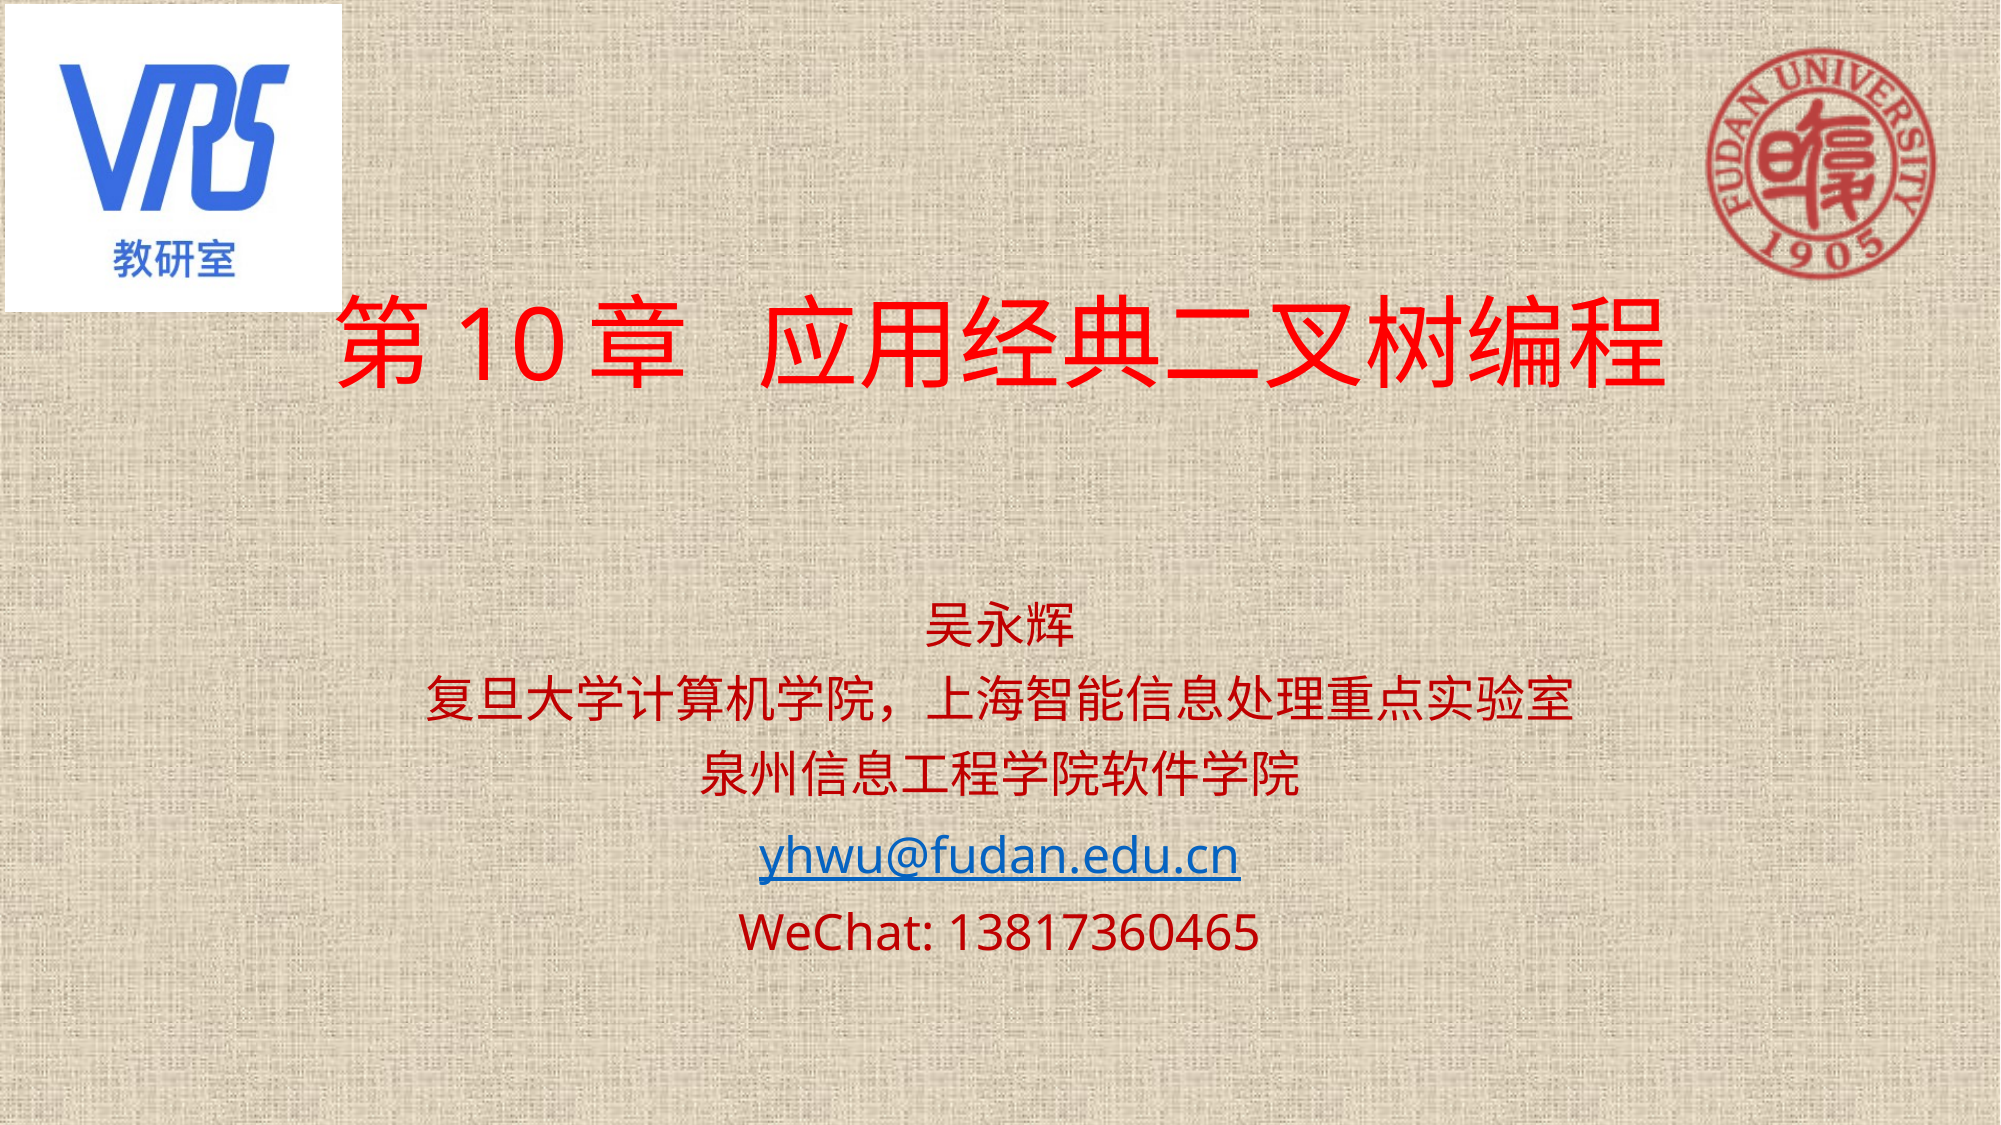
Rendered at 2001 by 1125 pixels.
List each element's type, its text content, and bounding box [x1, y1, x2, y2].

title 第10章 应用经典二叉树编程 [287, 213, 1713, 410]
picture [0, 0, 2001, 1125]
subtitle 吴永辉 复旦大学计算机学院，上海智能信息处理重点实验室 泉州信息工程学院软件学院 yhwu@fudan.edu.cn WeChat: 13817360465 [287, 592, 1713, 1030]
